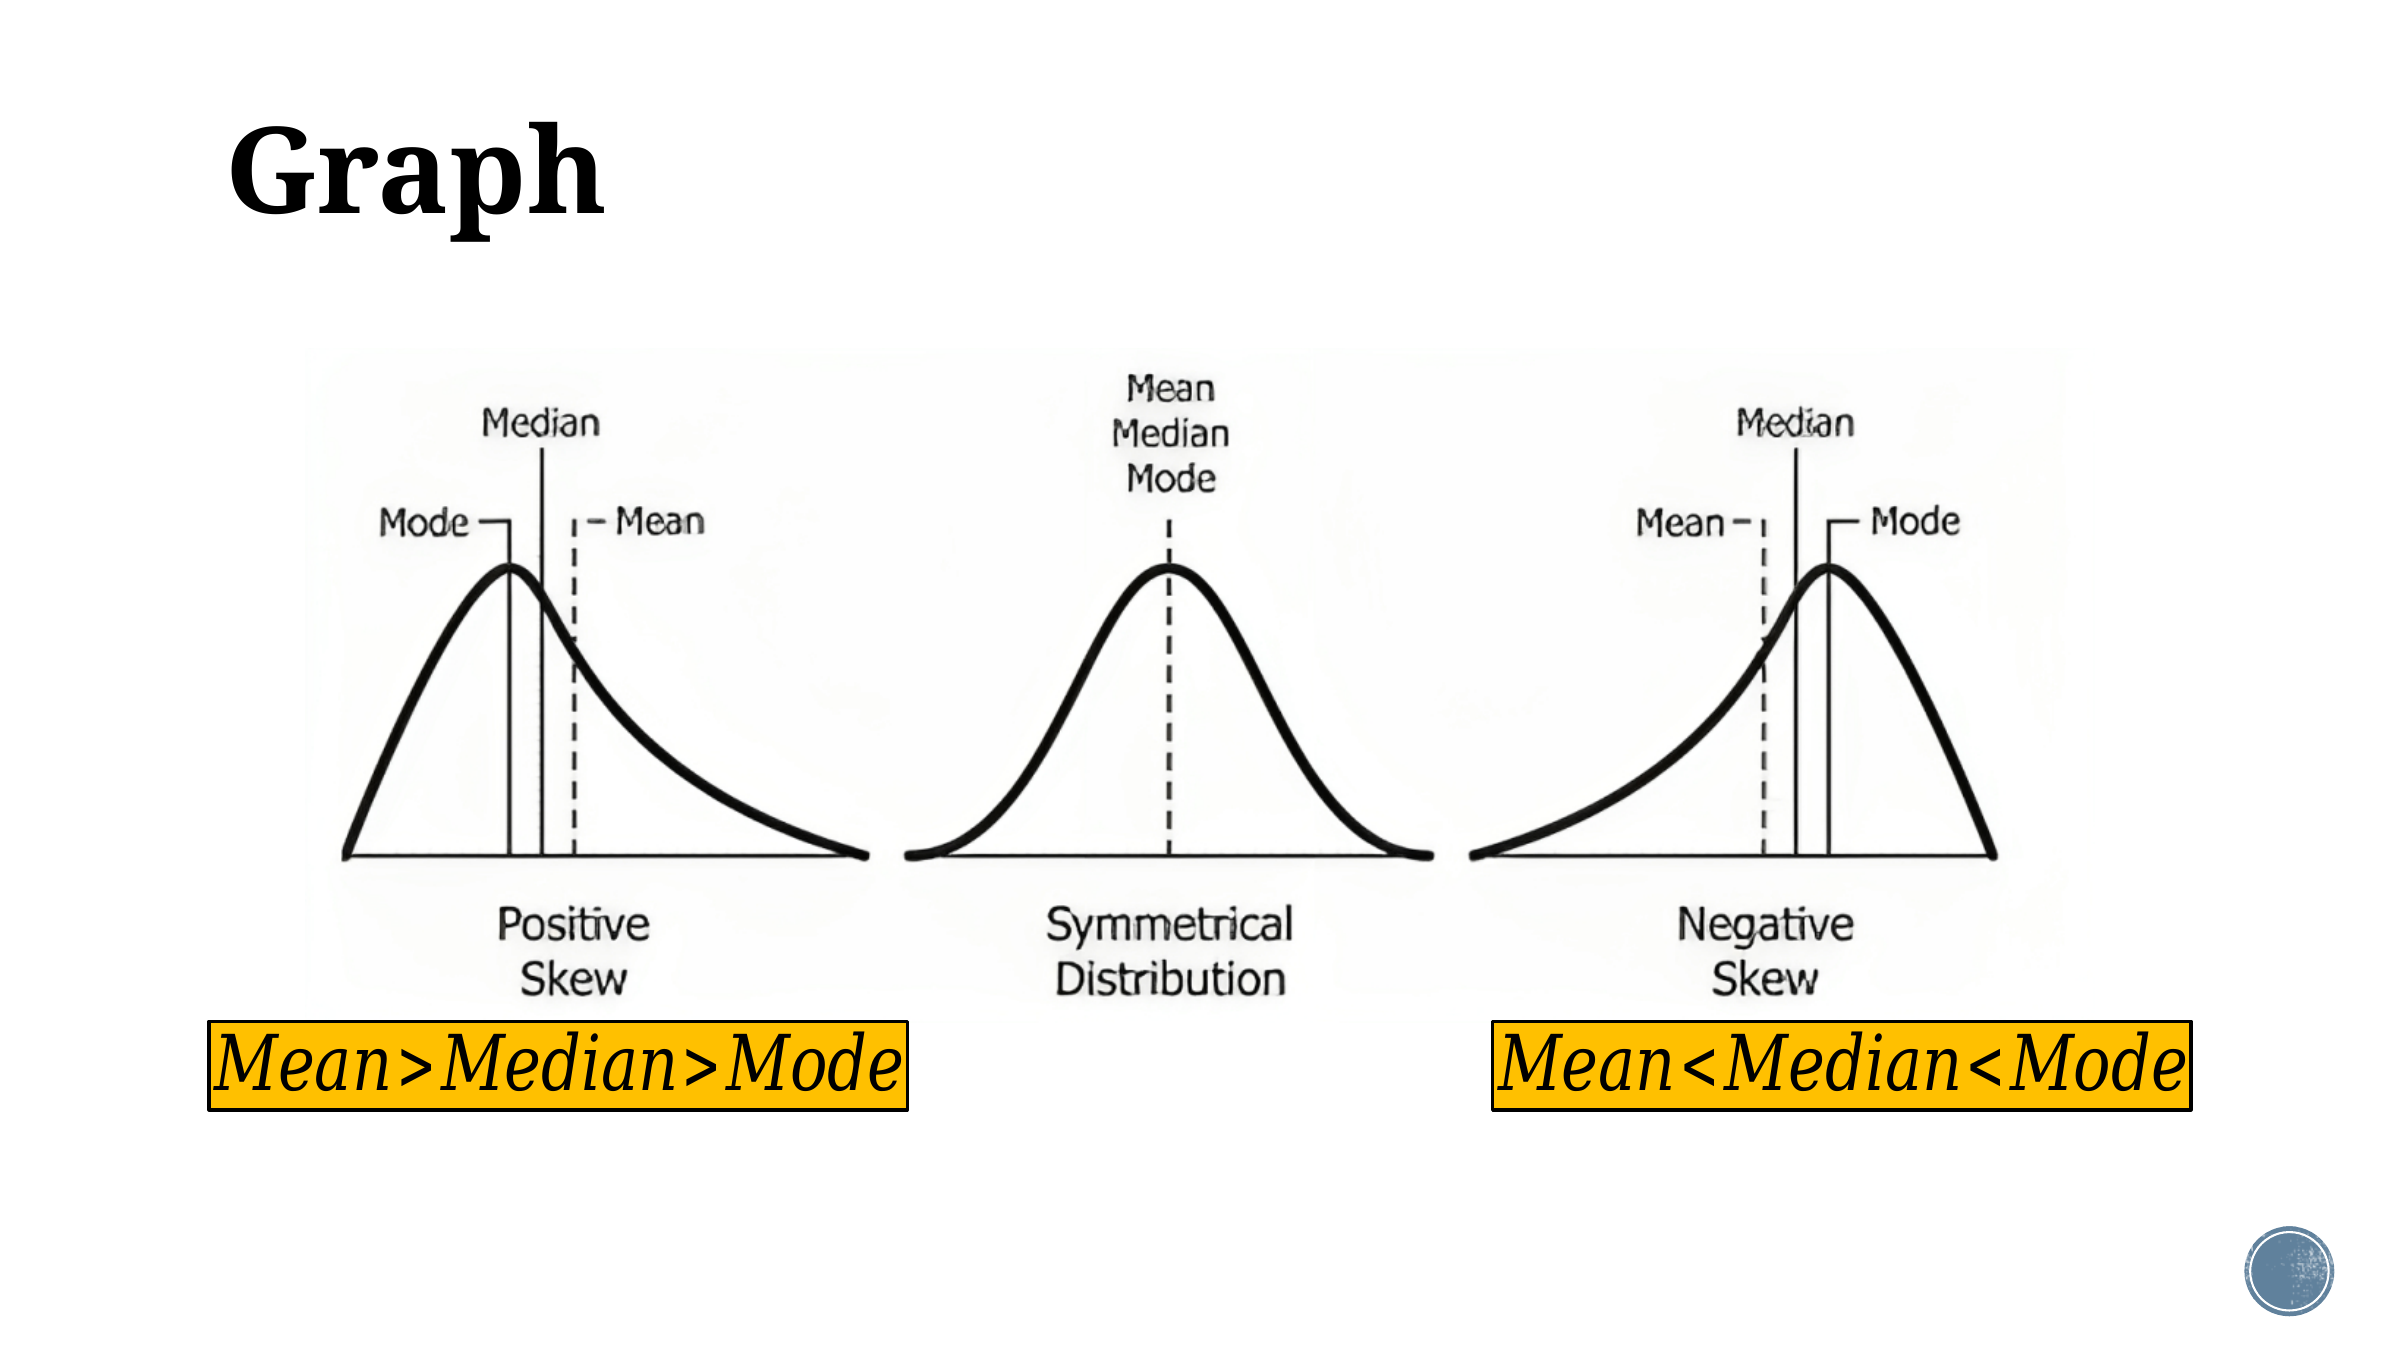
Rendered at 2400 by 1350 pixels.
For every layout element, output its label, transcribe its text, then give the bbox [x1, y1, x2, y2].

title Graph [210, 16, 2191, 333]
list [309, 352, 2095, 1021]
